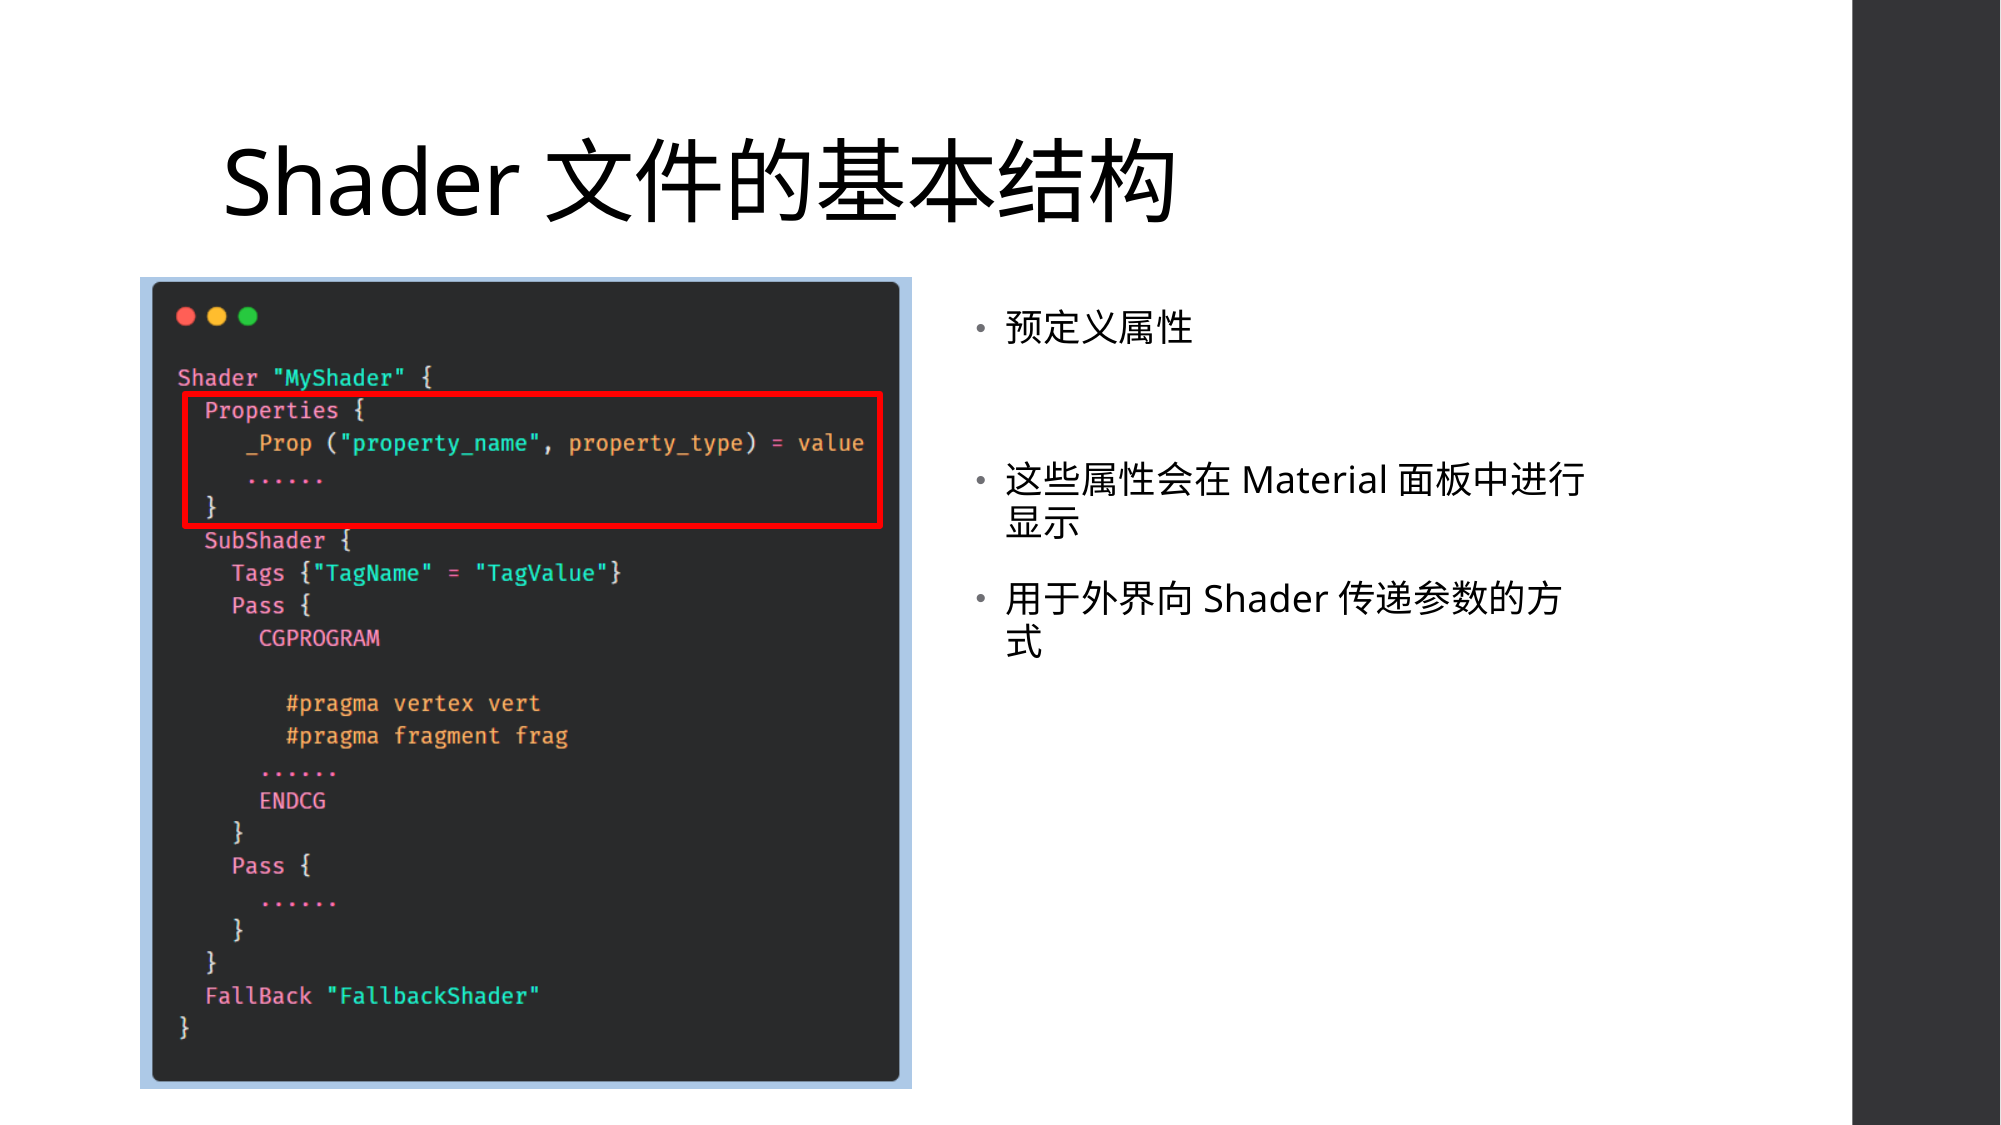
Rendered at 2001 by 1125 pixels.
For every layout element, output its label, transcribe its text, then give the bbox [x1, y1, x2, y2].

title Shader文件的基本结构 [206, 60, 1797, 243]
list 预定义属性 这些属性会在Material面板中进行显示 用于外界向Shader传递参数的方式 [960, 299, 1617, 1014]
picture [140, 277, 913, 1089]
